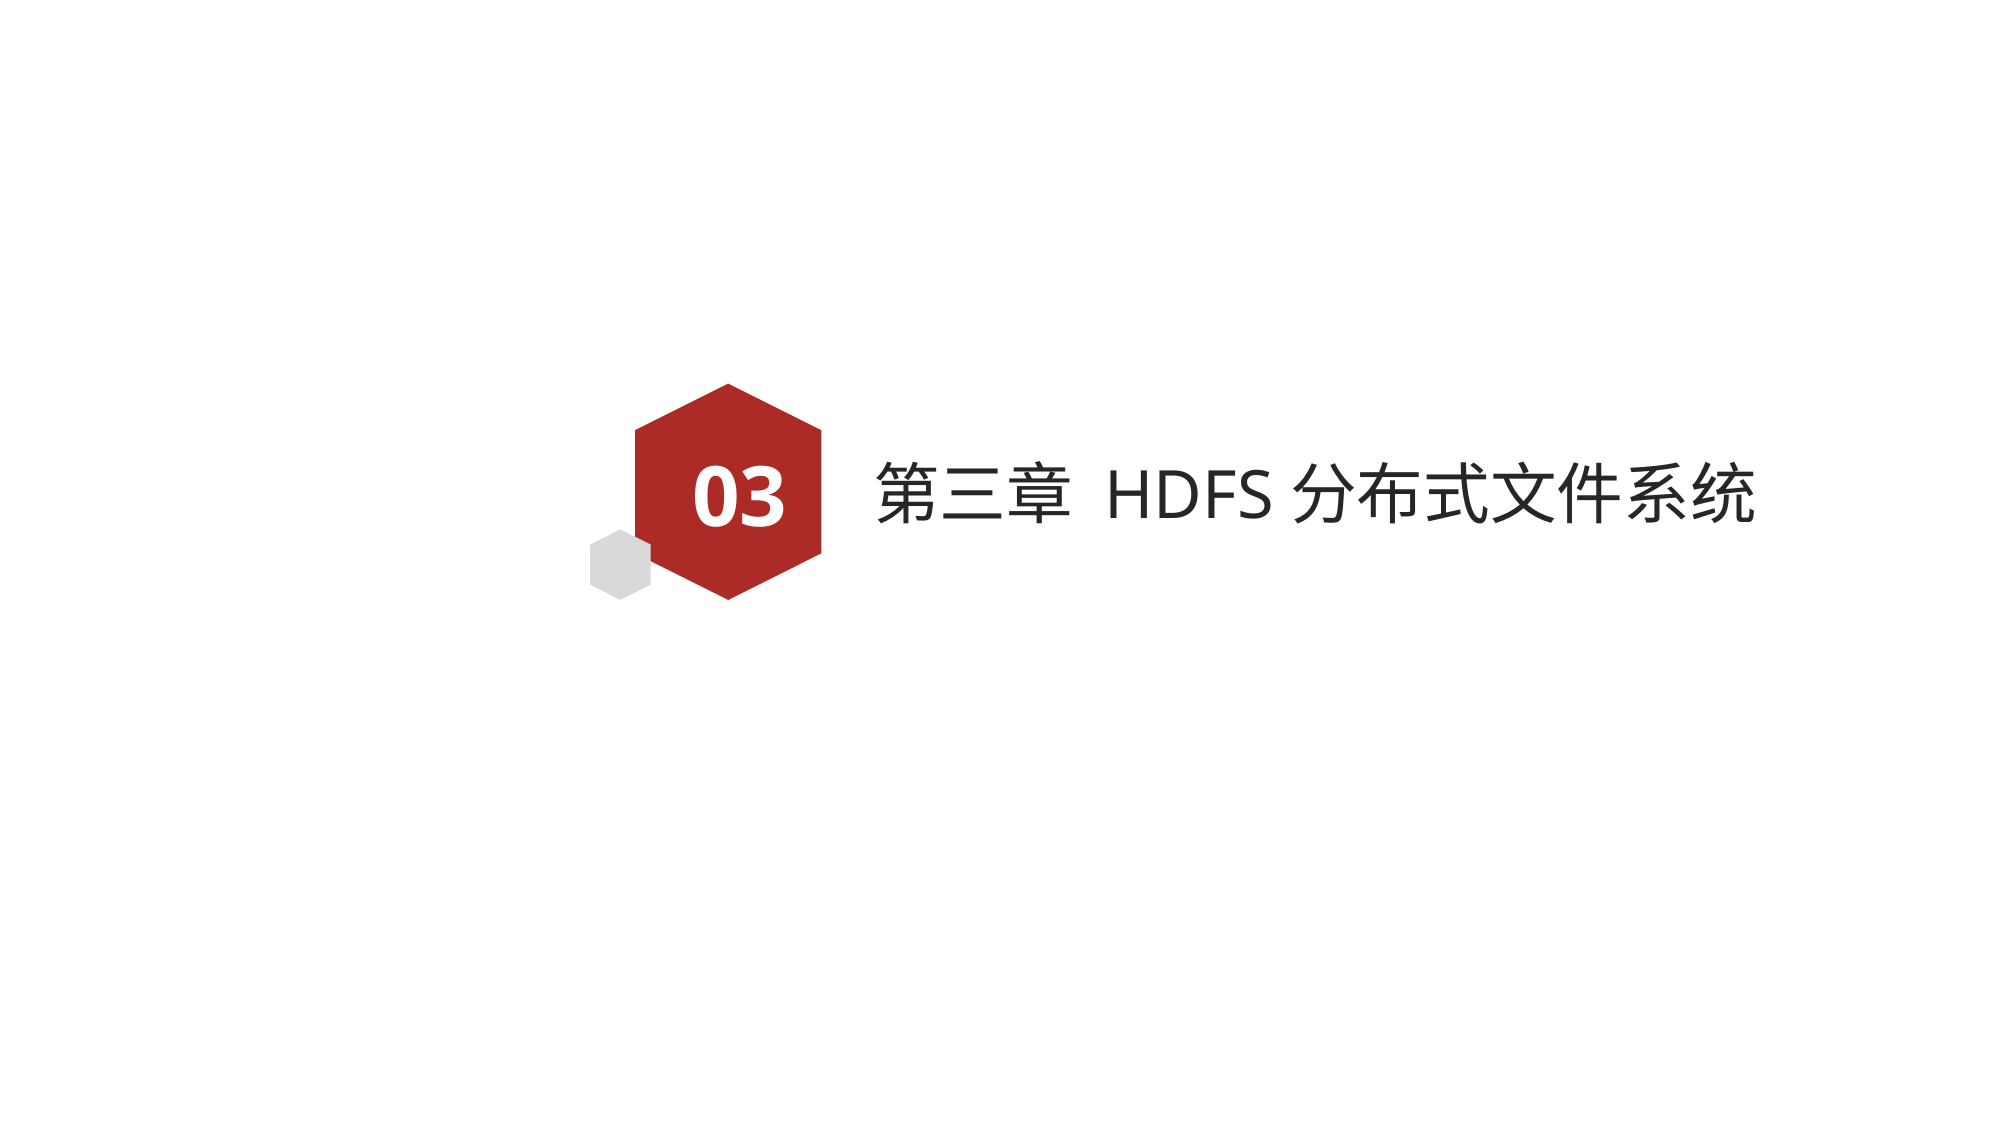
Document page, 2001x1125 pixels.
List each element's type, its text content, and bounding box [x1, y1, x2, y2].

list 03 [647, 404, 833, 594]
title 第三章 HDFS分布式文件系统 [858, 453, 1950, 672]
